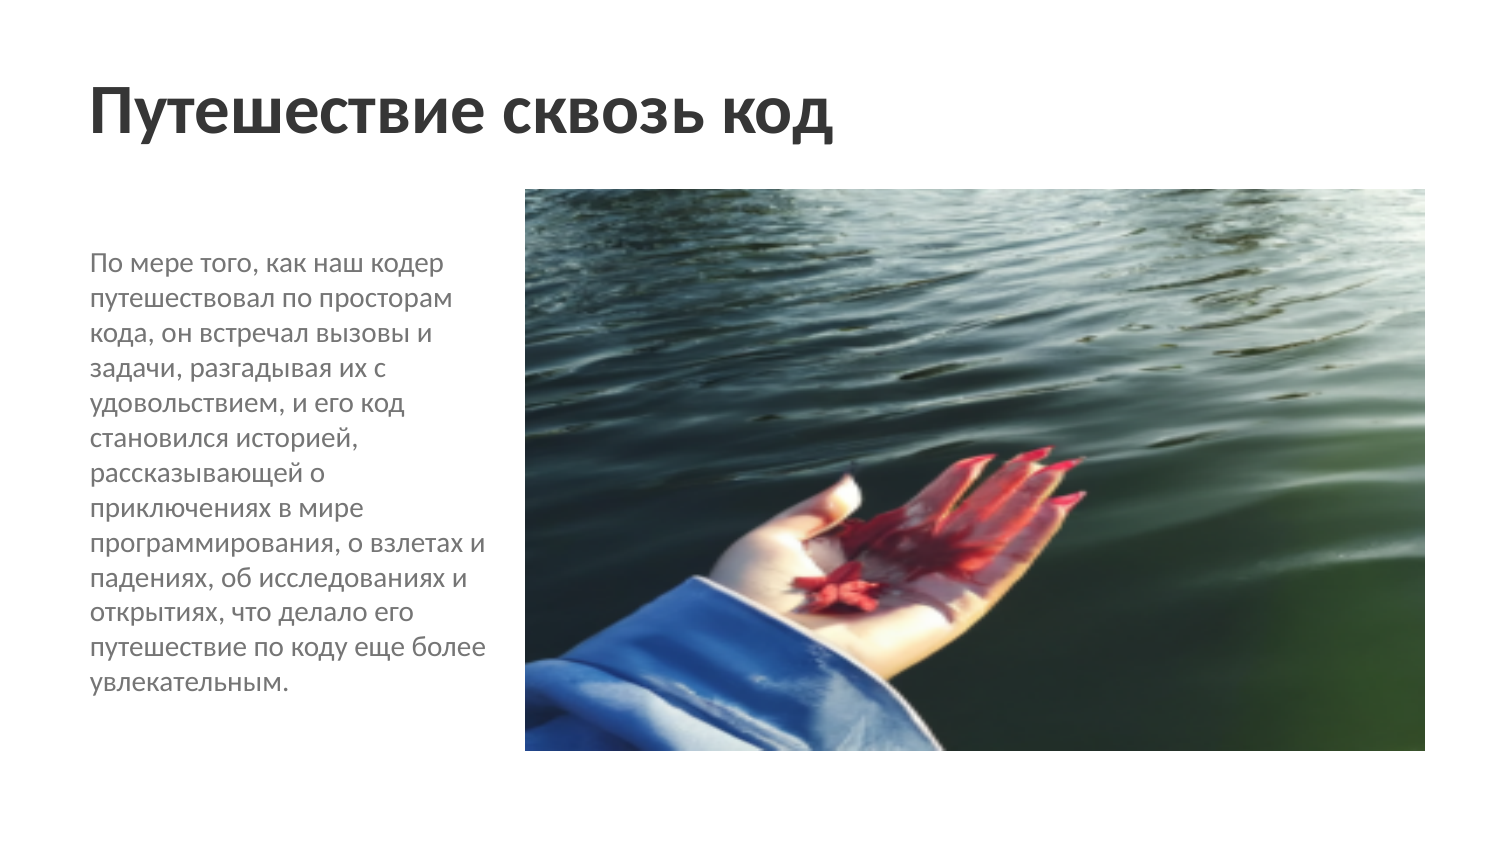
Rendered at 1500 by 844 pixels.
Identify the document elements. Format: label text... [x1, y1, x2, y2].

text_box По мере того, как наш кодер путешествовал по просторам кода, он встречал вызовы и задачи, разгадывая их с удовольствием, и его код становился историей, рассказывающей о приключениях в мире программирования, о взлетах и падениях, об исследованиях и открытиях, что делало его путешествие по коду еще более увлекательным. [74, 189, 524, 751]
picture [524, 189, 1425, 751]
text_box Путешествие сквозь код [74, 21, 1425, 189]
